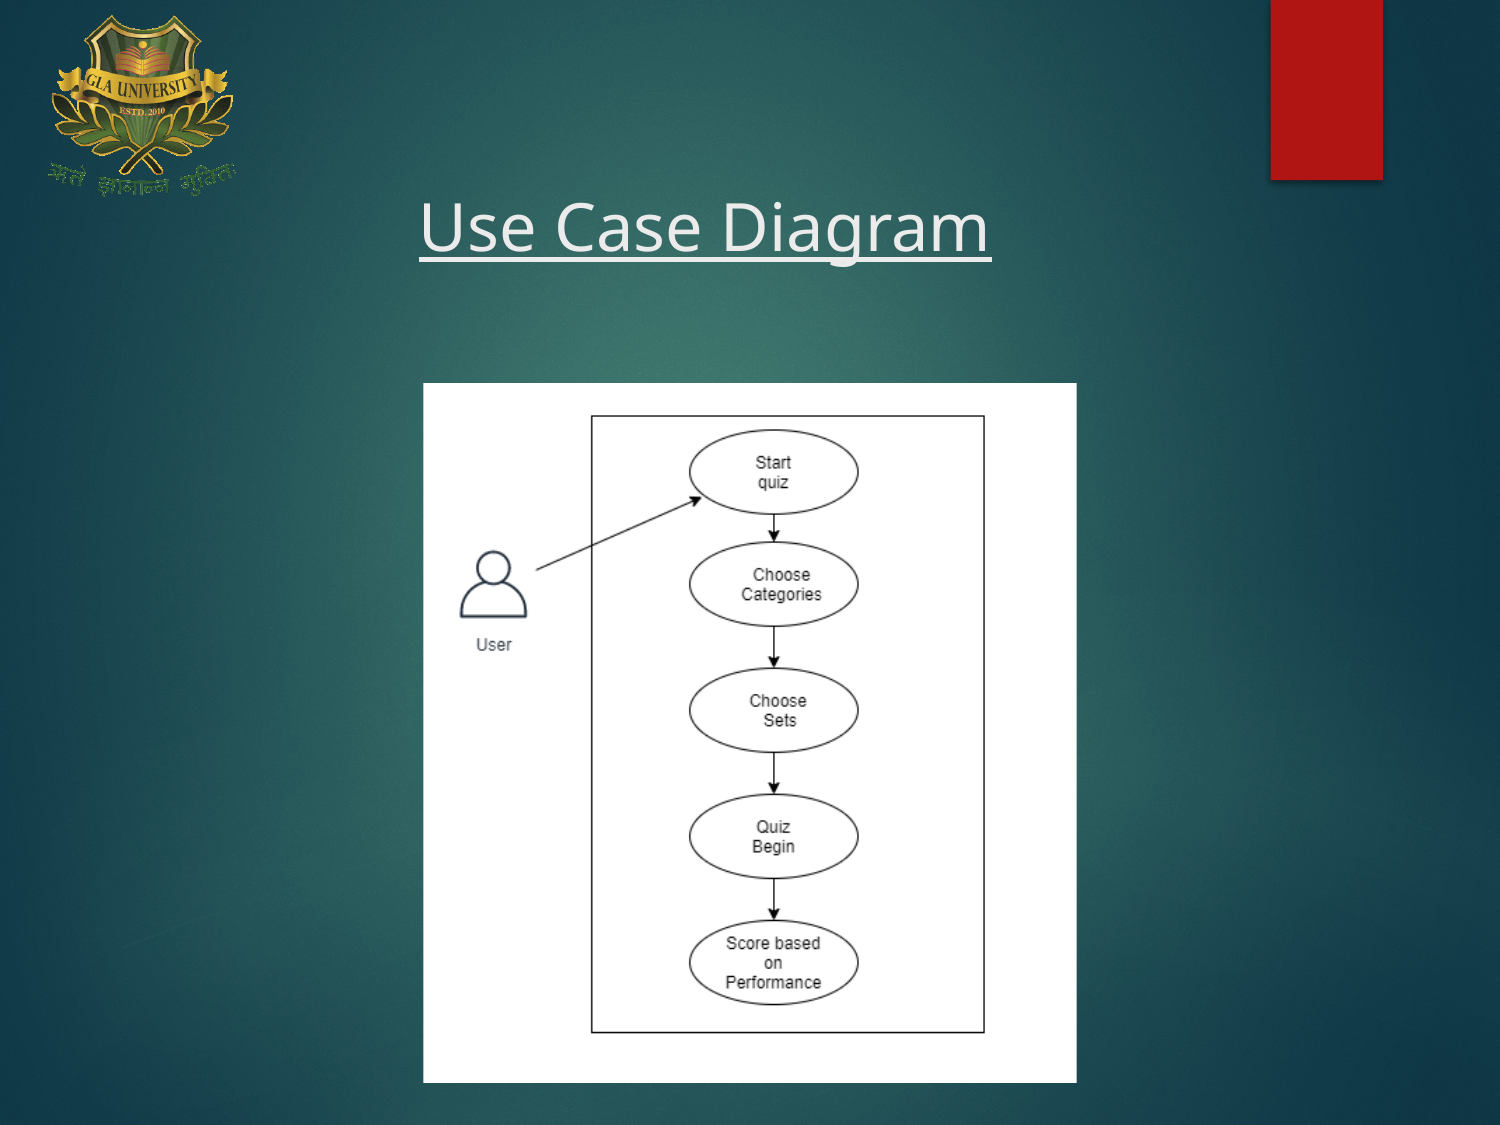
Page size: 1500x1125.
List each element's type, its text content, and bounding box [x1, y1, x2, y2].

picture [422, 383, 1077, 1083]
picture [47, 14, 237, 198]
title Use Case Diagram [403, 177, 1085, 301]
